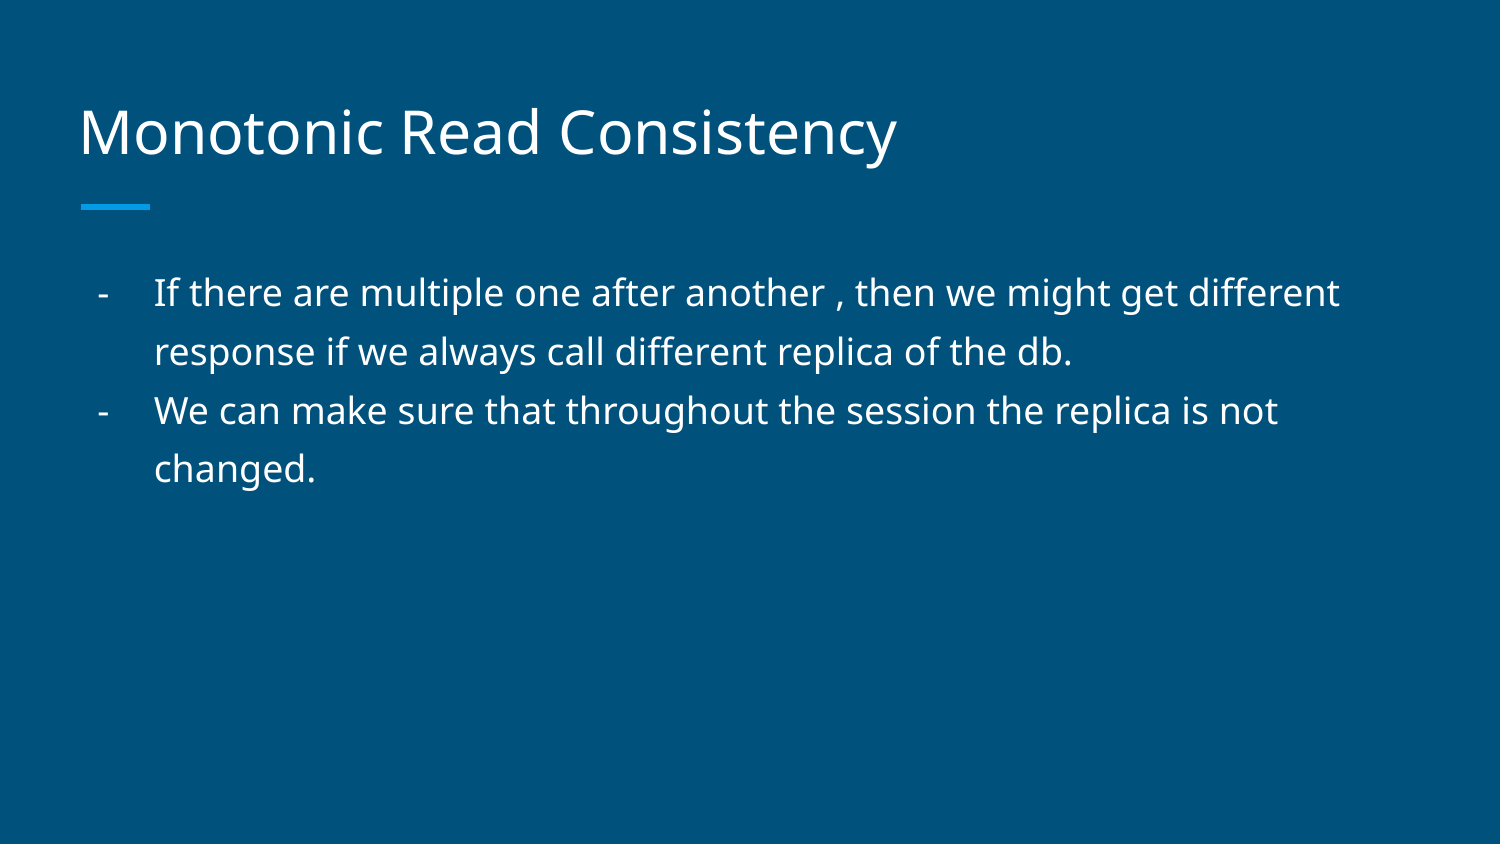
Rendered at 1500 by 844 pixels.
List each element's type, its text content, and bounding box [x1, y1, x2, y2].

list If there are multiple one after another , then we might get different response if we always call different replica of the db. We can make sure that throughout the session the replica is not changed. [63, 244, 1437, 750]
title Monotonic Read Consistency [63, 75, 1437, 188]
